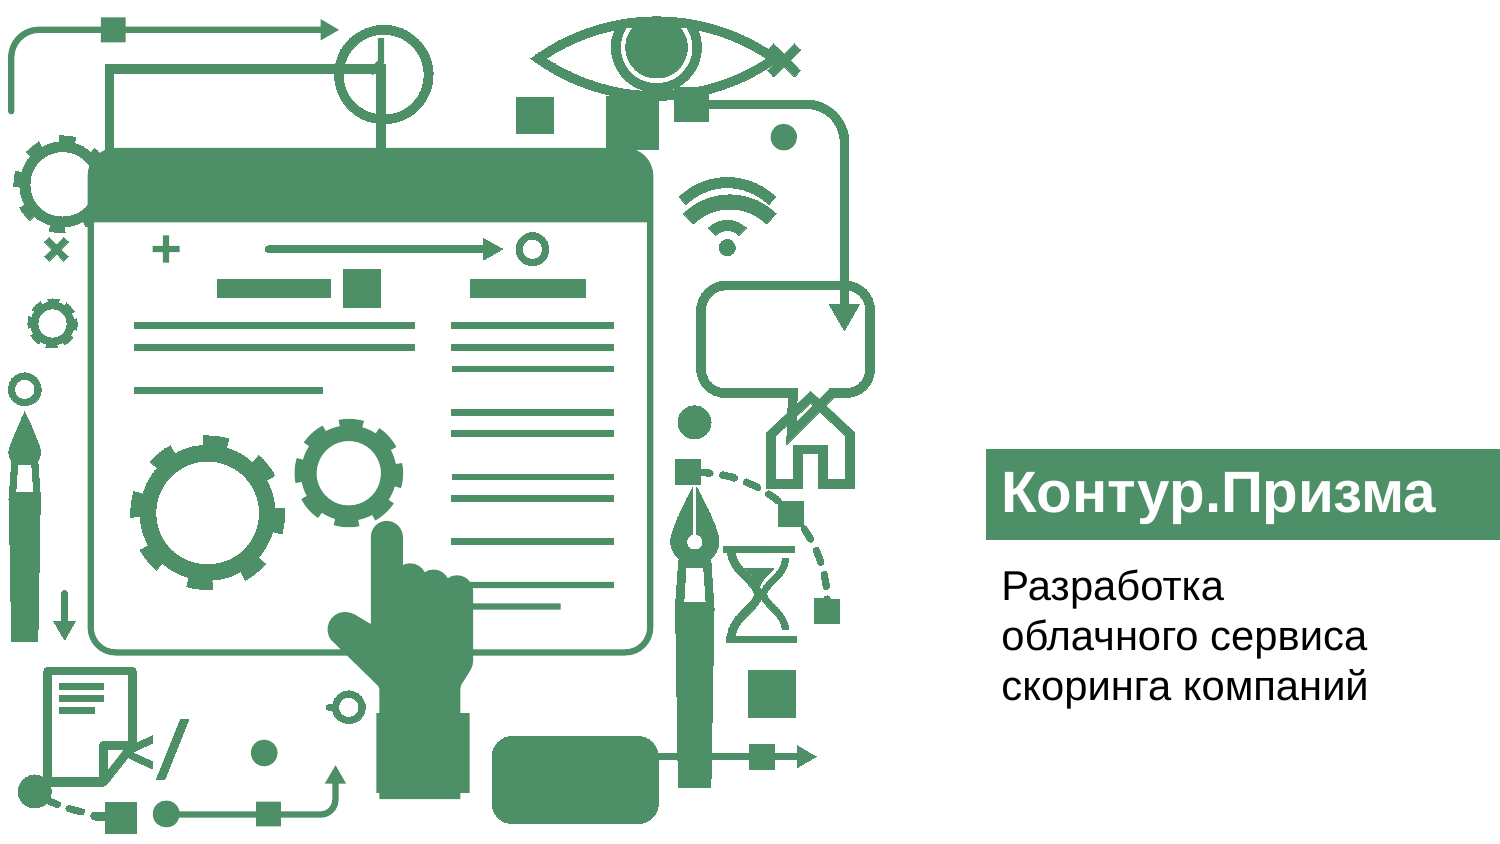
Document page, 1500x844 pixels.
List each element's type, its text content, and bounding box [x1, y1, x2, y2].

text_box [743, 478, 761, 491]
text_box [530, 16, 777, 101]
text_box [59, 695, 104, 702]
text_box [696, 281, 840, 412]
text_box [744, 568, 774, 588]
text_box [326, 690, 366, 724]
text_box [683, 194, 777, 224]
text_box [451, 409, 614, 416]
text_box [105, 64, 386, 162]
text_box [451, 538, 614, 545]
text_box [675, 459, 714, 485]
text_box [87, 147, 654, 800]
text_box [126, 735, 153, 769]
text_box [786, 406, 820, 445]
text_box [674, 87, 860, 331]
text_box [820, 281, 875, 405]
text_box [726, 636, 797, 643]
text_box [679, 177, 776, 205]
text_box [708, 220, 747, 236]
text_box [59, 683, 104, 690]
text_box [8, 17, 339, 115]
text_box [27, 298, 78, 348]
text_box [770, 123, 798, 151]
text_box [677, 760, 712, 788]
text_box [767, 43, 801, 77]
text_box [814, 595, 840, 624]
text_box [216, 279, 332, 298]
text_box [492, 736, 659, 824]
text_box [90, 802, 137, 834]
text_box [516, 232, 549, 266]
text_box [152, 765, 347, 828]
text_box [8, 372, 42, 406]
text_box [156, 719, 189, 780]
text_box [760, 558, 789, 630]
text_box Контур.Призма [986, 449, 1500, 540]
text_box [47, 798, 61, 808]
text_box [134, 344, 415, 351]
text_box [678, 405, 712, 439]
text_box [59, 707, 95, 714]
text_box [65, 805, 85, 815]
text_box [451, 495, 614, 502]
text_box [652, 744, 817, 770]
text_box [516, 96, 554, 135]
text_box [723, 546, 795, 553]
text_box [13, 135, 112, 233]
text_box [343, 269, 381, 308]
text_box [451, 473, 614, 481]
text_box [670, 487, 719, 753]
text_box [134, 387, 323, 394]
text_box [251, 739, 278, 767]
text_box [748, 670, 796, 718]
text_box [451, 430, 614, 437]
text_box [44, 237, 69, 262]
text_box [821, 571, 830, 590]
text_box [152, 235, 180, 263]
text_box [719, 471, 738, 482]
text_box [368, 38, 385, 76]
text_box [451, 365, 614, 373]
text_box [334, 25, 434, 124]
text_box [18, 774, 52, 808]
text_box [43, 667, 137, 787]
text_box [606, 96, 659, 150]
text_box [265, 238, 503, 260]
text_box [8, 411, 41, 642]
text_box [294, 418, 404, 528]
text_box [727, 553, 761, 636]
text_box [765, 490, 814, 543]
text_box [53, 590, 76, 640]
text_box [451, 322, 614, 329]
text_box [766, 391, 855, 489]
text_box [719, 239, 736, 256]
text_box [813, 547, 824, 566]
text_box [451, 344, 614, 351]
text_box [134, 322, 415, 329]
text_box [470, 279, 586, 298]
title Разработка облачного сервиса скоринга компаний [986, 540, 1500, 724]
text_box [130, 435, 285, 590]
